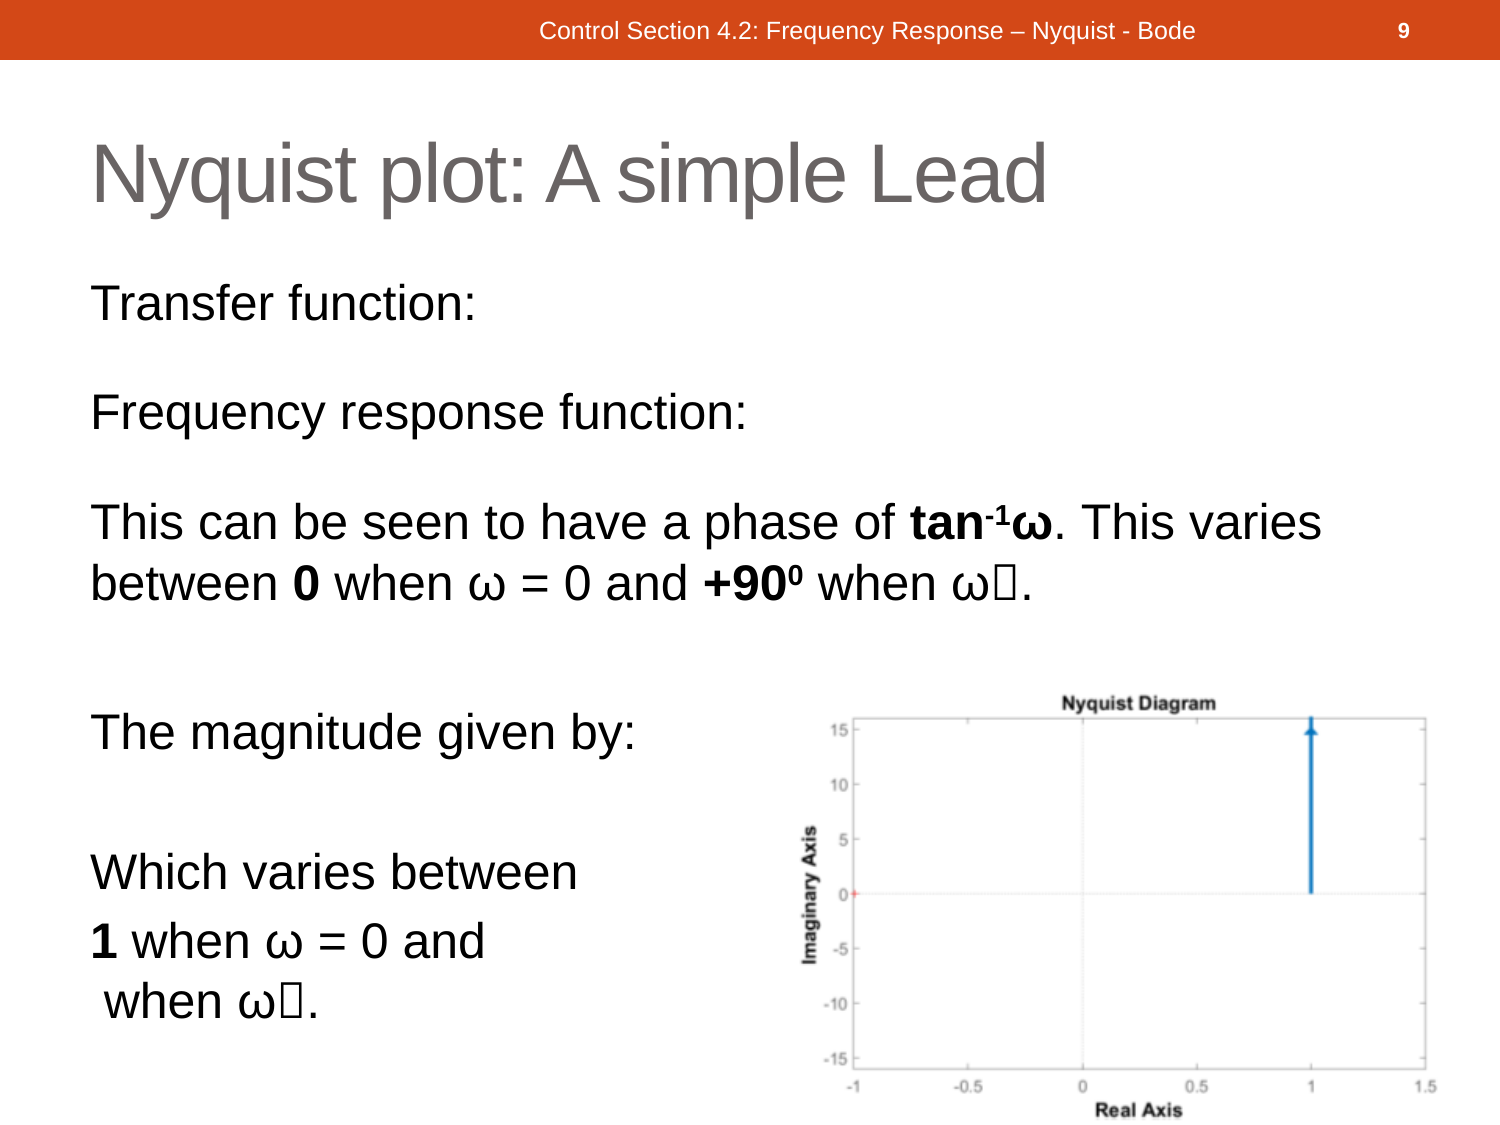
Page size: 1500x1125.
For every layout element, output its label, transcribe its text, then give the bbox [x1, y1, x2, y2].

slide_number 9 [1297, 3, 1425, 57]
footer Control Section 4.2: Frequency Response – Nyquist - Bode [374, 3, 1297, 57]
picture [749, 673, 1500, 1123]
title Nyquist plot: A simple Lead [75, 87, 1425, 250]
